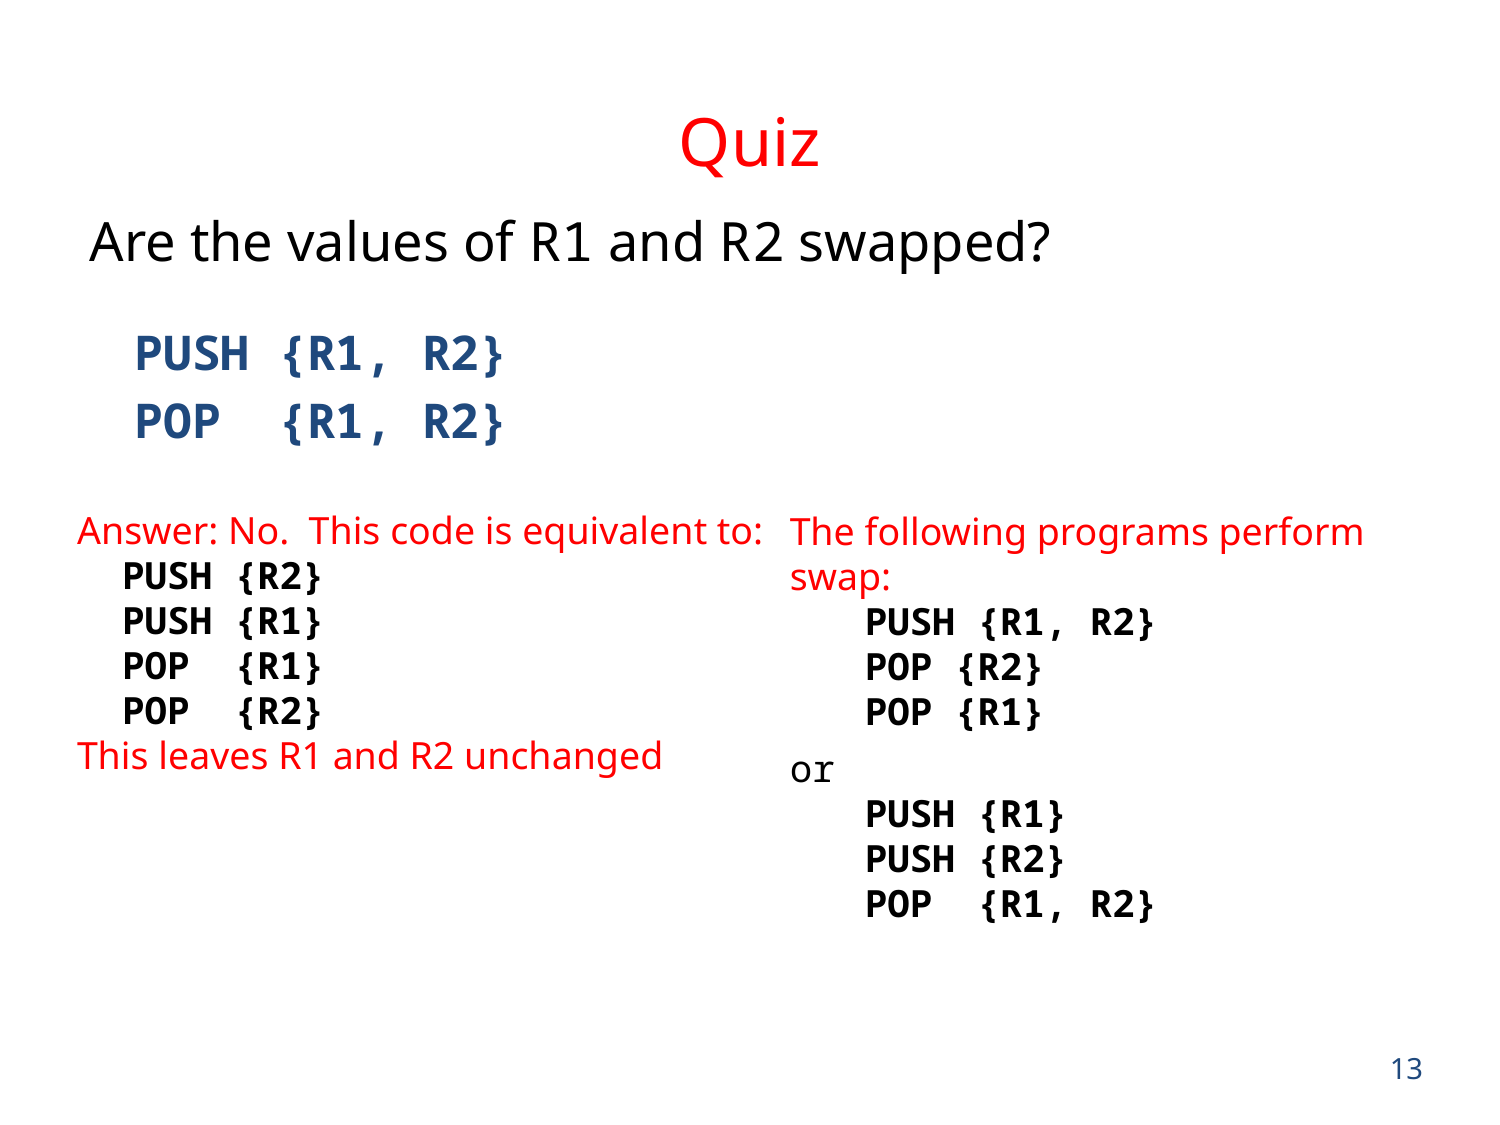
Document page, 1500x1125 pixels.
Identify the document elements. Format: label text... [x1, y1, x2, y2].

slide_number 13 [1374, 1042, 1500, 1103]
text_box Answer: No. This code is equivalent to: PUSH {R2} PUSH {R1} POP {R1} POP {R2} This leaves R1 and R2 unchanged [62, 499, 800, 785]
list Are the values of R1 and R2 swapped? PUSH {R1, R2} POP {R1, R2} [75, 200, 1463, 1010]
title Quiz [75, 37, 1425, 188]
text_box The following programs perform swap: PUSH {R1, R2} POP {R2} POP {R1} or PUSH {R1} PUSH {R2} POP {R1, R2} [774, 500, 1400, 933]
